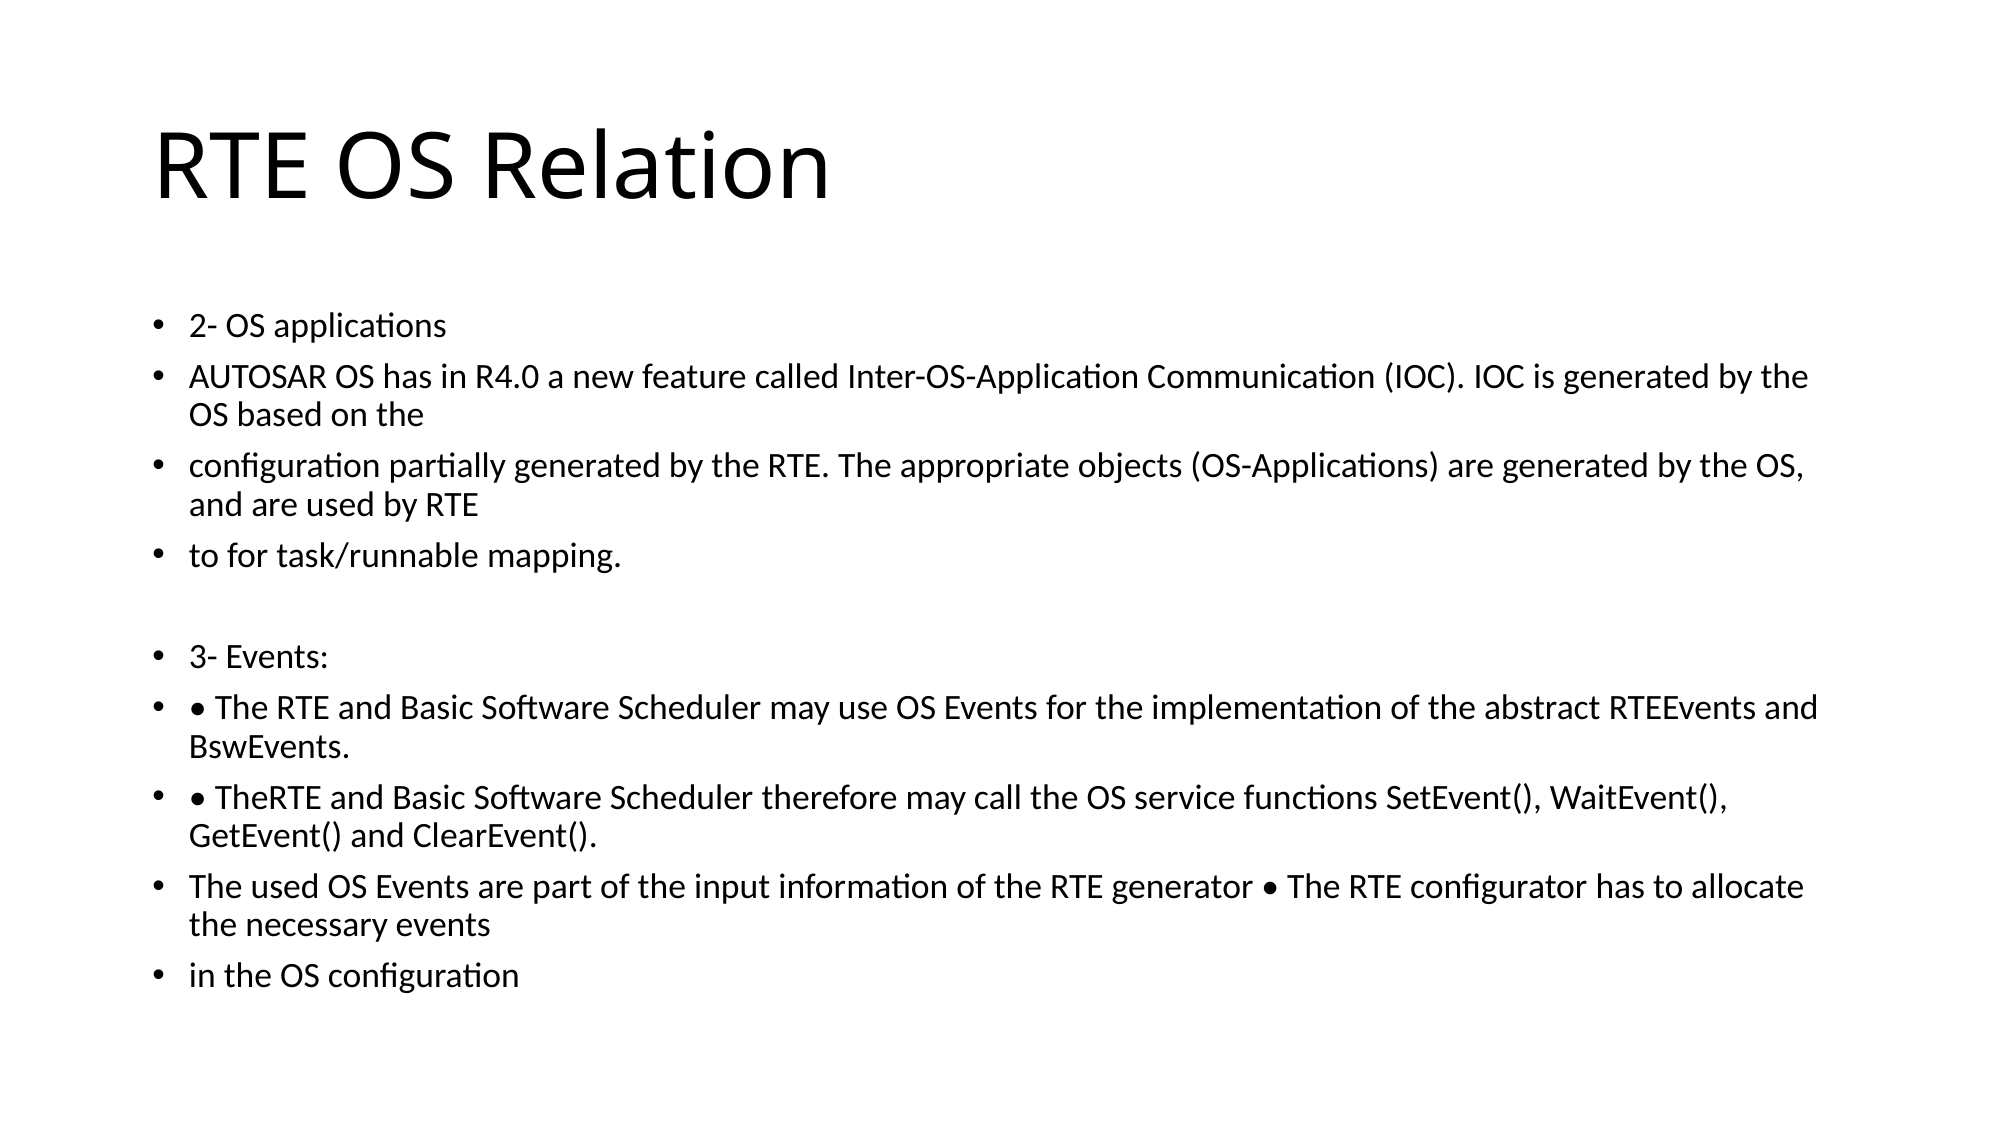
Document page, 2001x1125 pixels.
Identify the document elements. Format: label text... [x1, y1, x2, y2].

title RTE OS Relation [137, 59, 1863, 278]
list 2- OS applications AUTOSAR OS has in R4.0 a new feature called Inter-OS-Application Communication (IOC). IOC is generated by the OS based on the configuration partially generated by the RTE. The appropriate objects (OS-Applications) are generated by the OS, and are used by RTE to for task/runnable mapping. 3- Events: • The RTE and Basic Software Scheduler may use OS Events for the implementation of the abstract RTEEvents and BswEvents. • TheRTE and Basic Software Scheduler therefore may call the OS service functions SetEvent(), WaitEvent(), GetEvent() and ClearEvent(). The used OS Events are part of the input information of the RTE generator • The RTE configurator has to allocate the necessary events in the OS configuration [137, 299, 1863, 1014]
